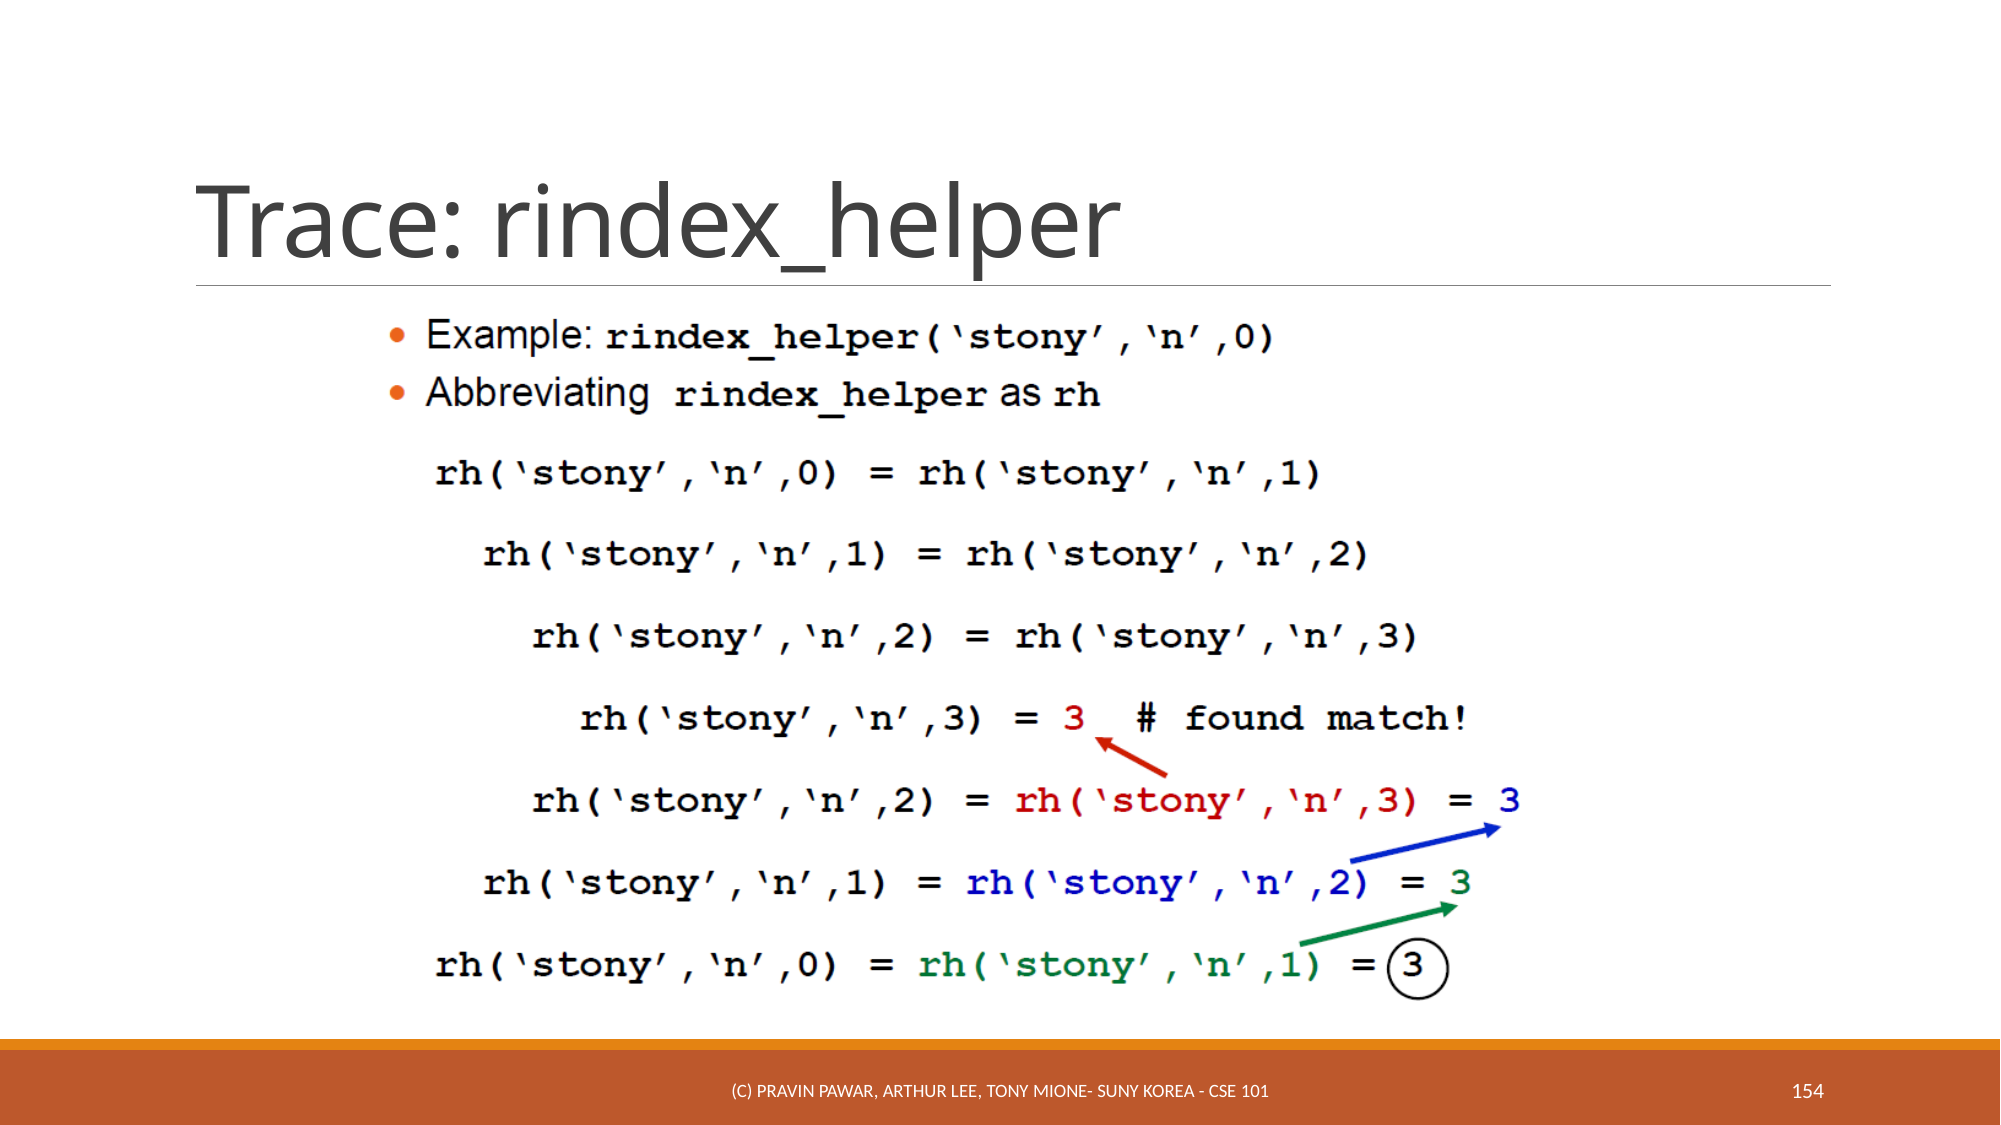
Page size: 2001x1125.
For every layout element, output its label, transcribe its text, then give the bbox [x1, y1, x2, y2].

picture [367, 307, 1560, 1035]
title Trace: rindex_helper [180, 47, 1830, 285]
footer (c) Pravin Pawar, Arthur Lee, Tony Mione- SUNY Korea - CSE 101 [604, 1059, 1396, 1120]
slide_number 154 [1624, 1059, 1840, 1120]
